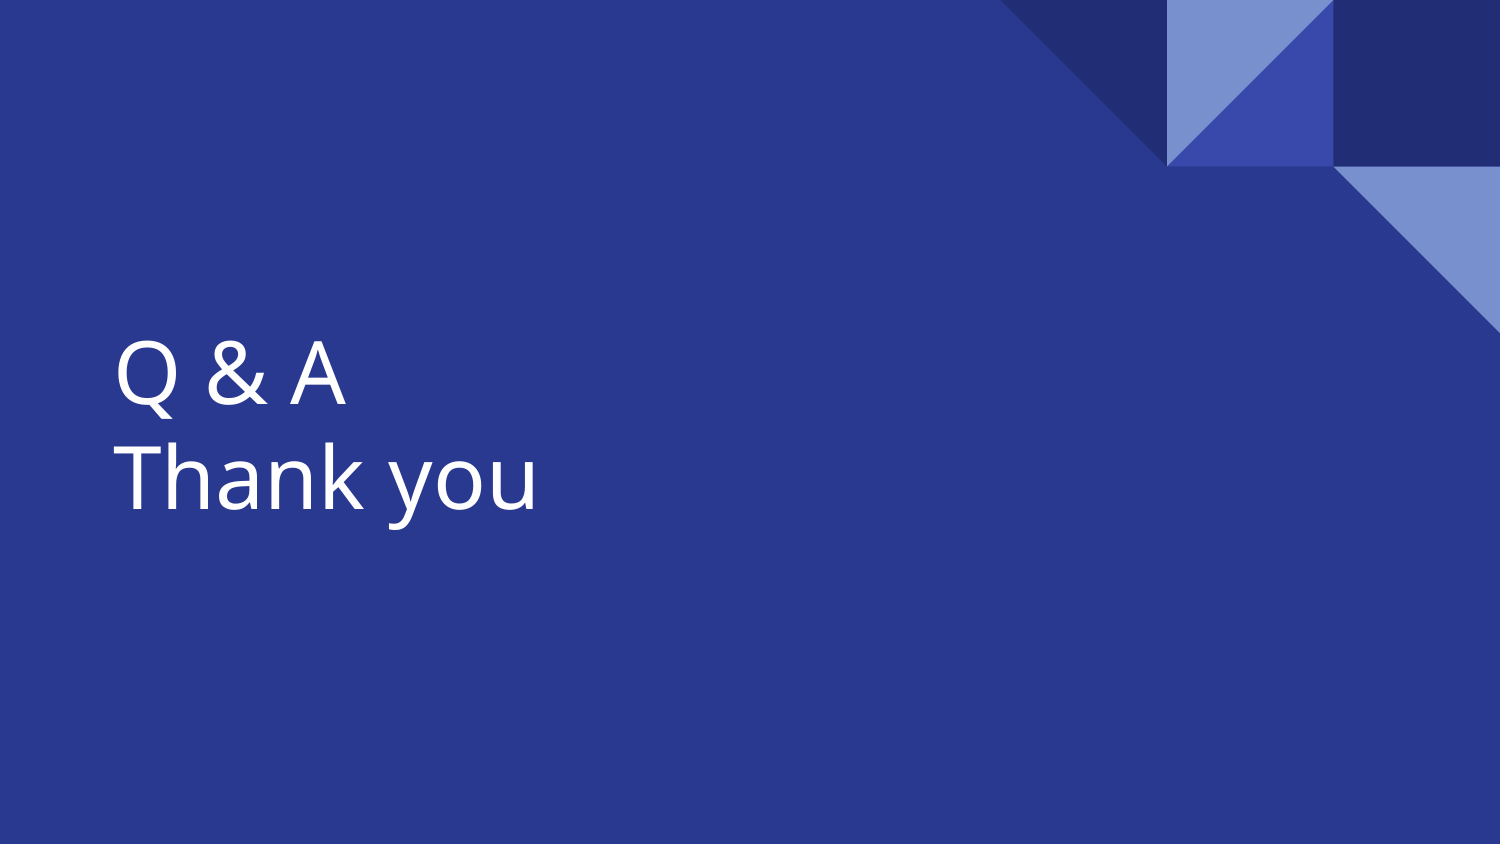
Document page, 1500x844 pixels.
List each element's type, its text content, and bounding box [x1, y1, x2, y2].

title Q & A Thank you [98, 353, 1447, 491]
